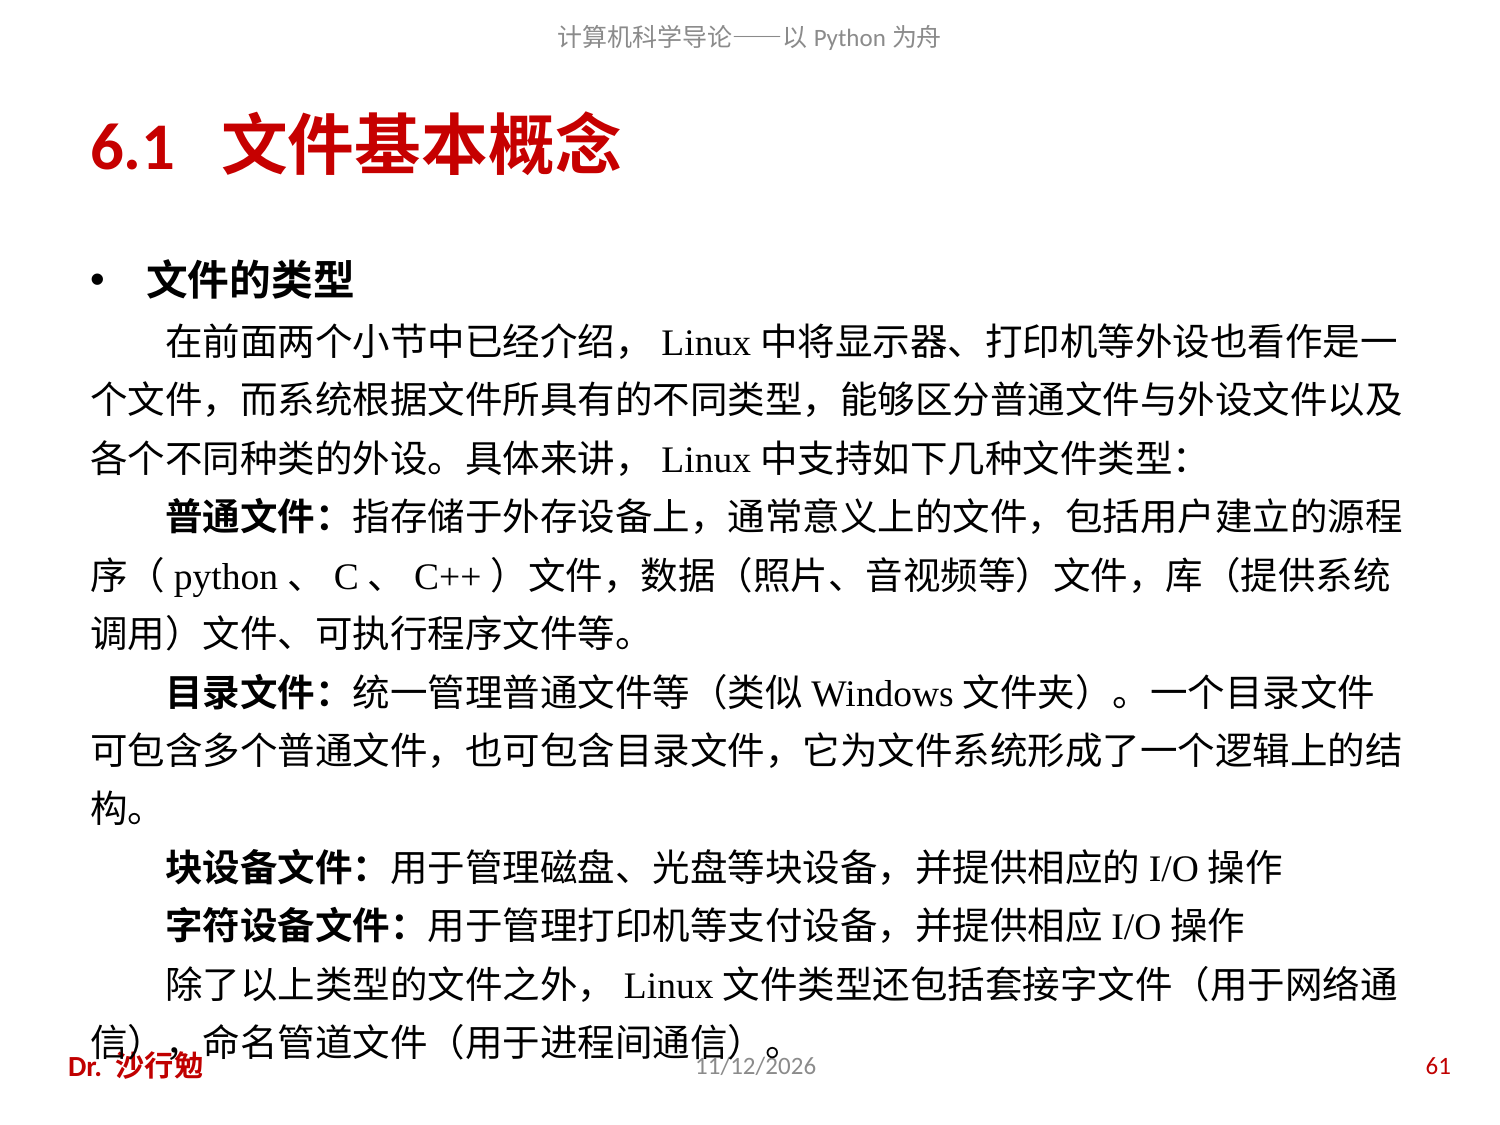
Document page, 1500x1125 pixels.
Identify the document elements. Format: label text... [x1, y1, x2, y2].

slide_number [501, 1035, 1010, 1095]
slide_number 61 [1116, 1035, 1467, 1095]
title 6.1 文件基本概念 [75, 90, 1425, 195]
list 文件的类型 在前面两个小节中已经介绍，Linux中将显示器、打印机等外设也看作是一个文件，而系统根据文件所具有的不同类型，能够区分普通文件与外设文件以及各个不同种类的外设。具体来讲，Linux中支持如下几种文件类型： 普通文件：指存储于外存设备上，通常意义上的文件，包括用户建立的源程序（python、C、C++）文件，数据（照片、音视频等）文件，库（提供系统调用）文件、可执行程序文件等。 目录文件：统一管理普通文件等（类似Windows文件夹）。一个目录文件可包含多个普通文件，也可包含目录文件，它为文件系统形成了一个逻辑上的结构。 块设备文件：用于管理磁盘、光盘等块设备，并提供相应的I/O操作 字符设备文件：用于管理打印机等支付设备，并提供相应I/O操作 除了以上类型的文件之外，Linux文件类型还包括套接字文件（用于网络通信），命名管道文件（用于进程间通信）。 [75, 231, 1424, 1012]
footer Dr. 沙行勉 [53, 1035, 386, 1095]
